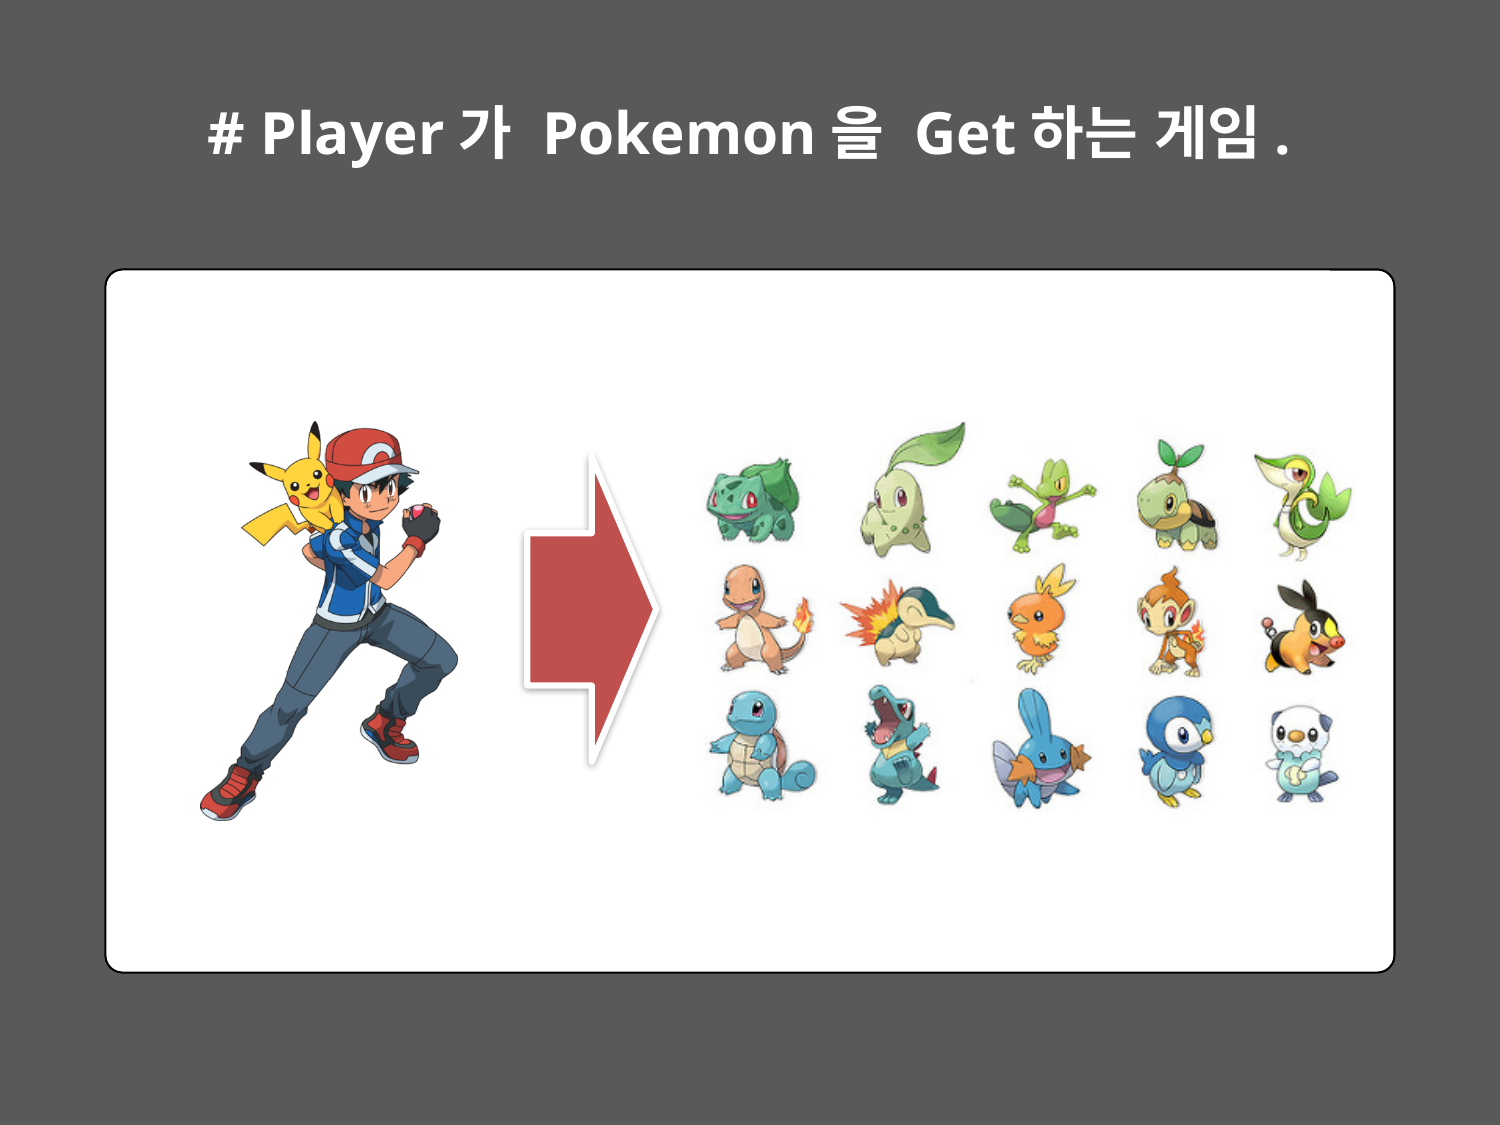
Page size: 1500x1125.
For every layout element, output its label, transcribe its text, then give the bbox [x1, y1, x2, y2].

text_box # Player가 Pokemon을 Get하는 게임. [193, 88, 1307, 174]
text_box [105, 269, 1395, 973]
